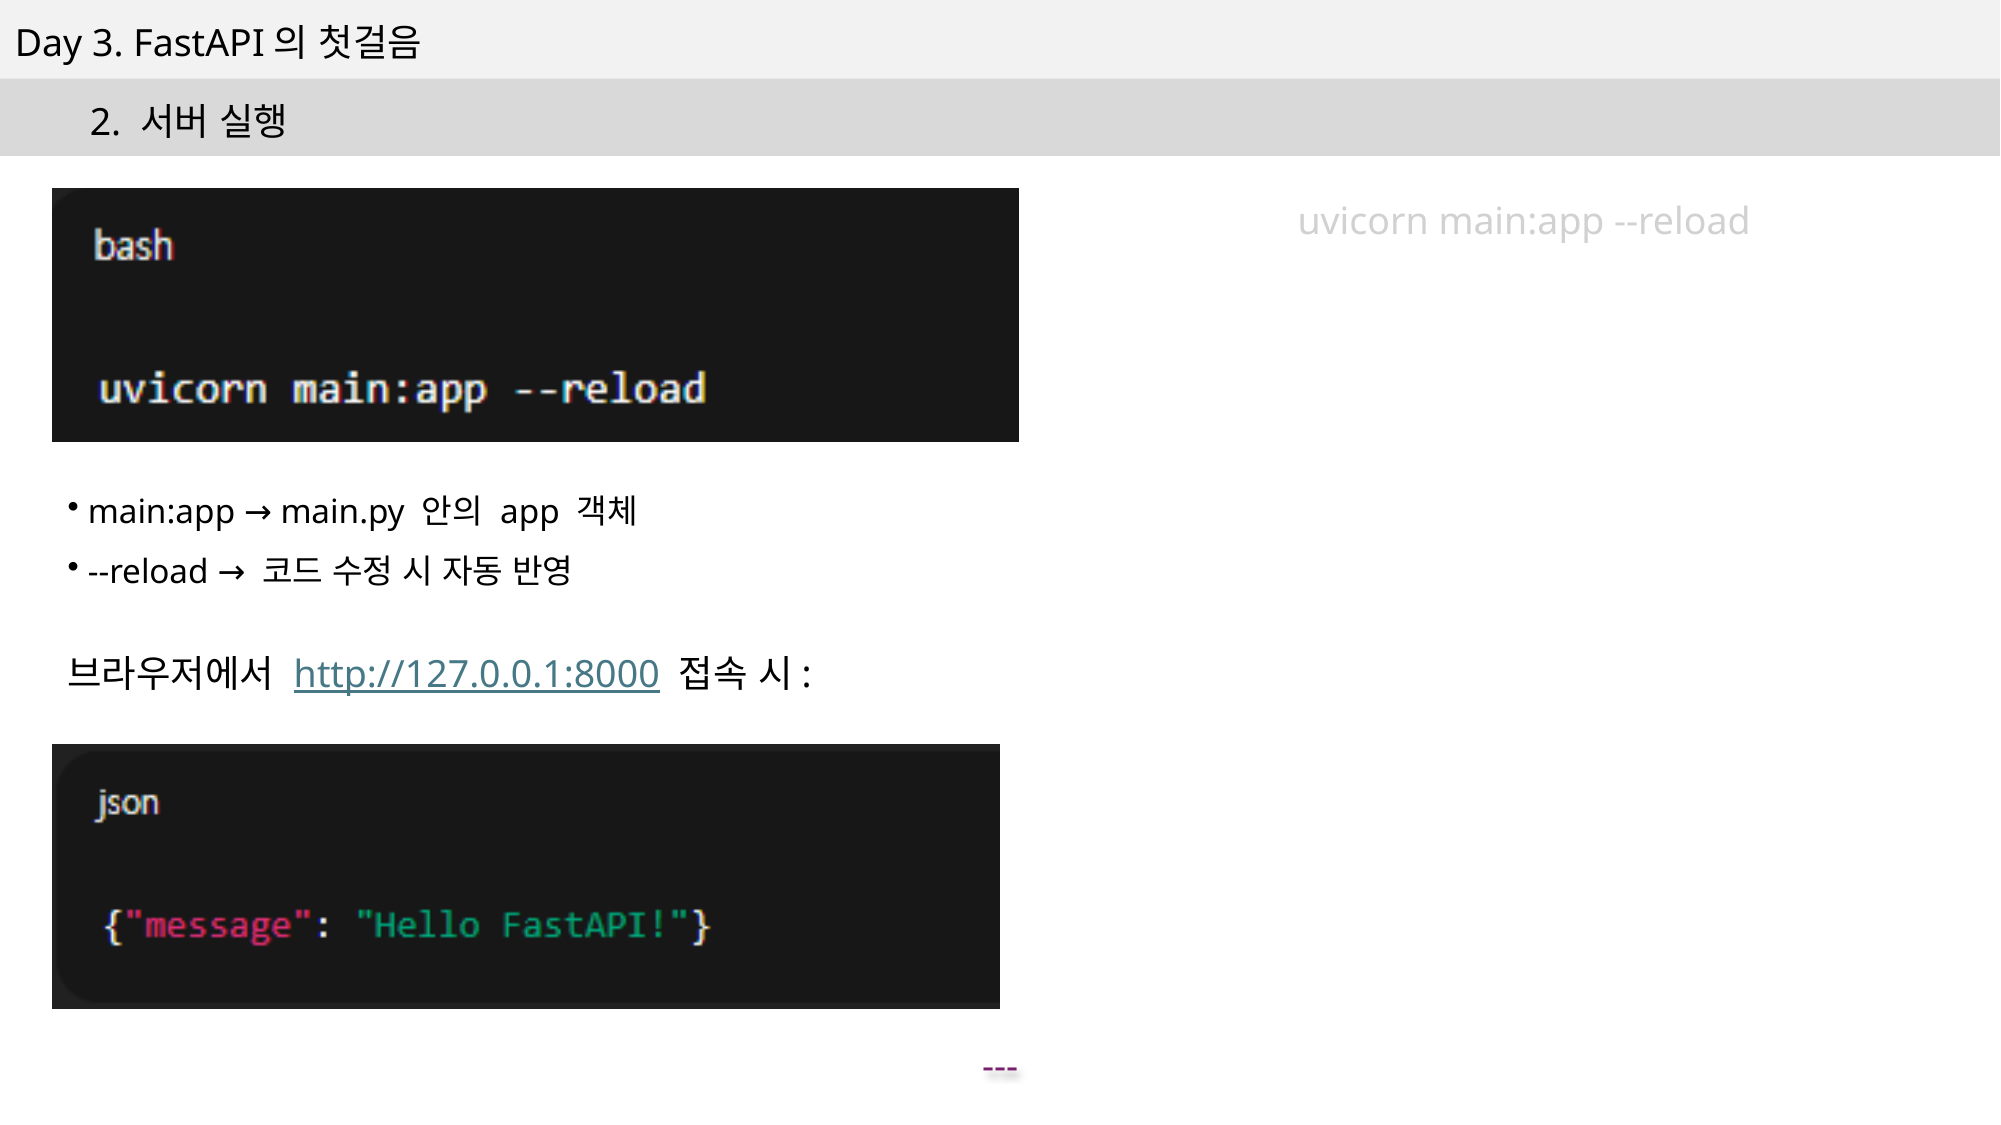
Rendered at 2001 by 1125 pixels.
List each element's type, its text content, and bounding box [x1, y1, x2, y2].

picture [52, 743, 1001, 1009]
text_box 브라우저에서 http://127.0.0.1:8000 접속 시: [52, 642, 1064, 708]
text_box main:app → main.py 안의 app 객체 --reload → 코드 수정 시 자동 반영 [52, 463, 699, 598]
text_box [0, 0, 2000, 157]
picture [52, 188, 1020, 442]
text_box --- [0, 1034, 2000, 1095]
text_box uvicorn main:app --reload [1282, 189, 1878, 250]
